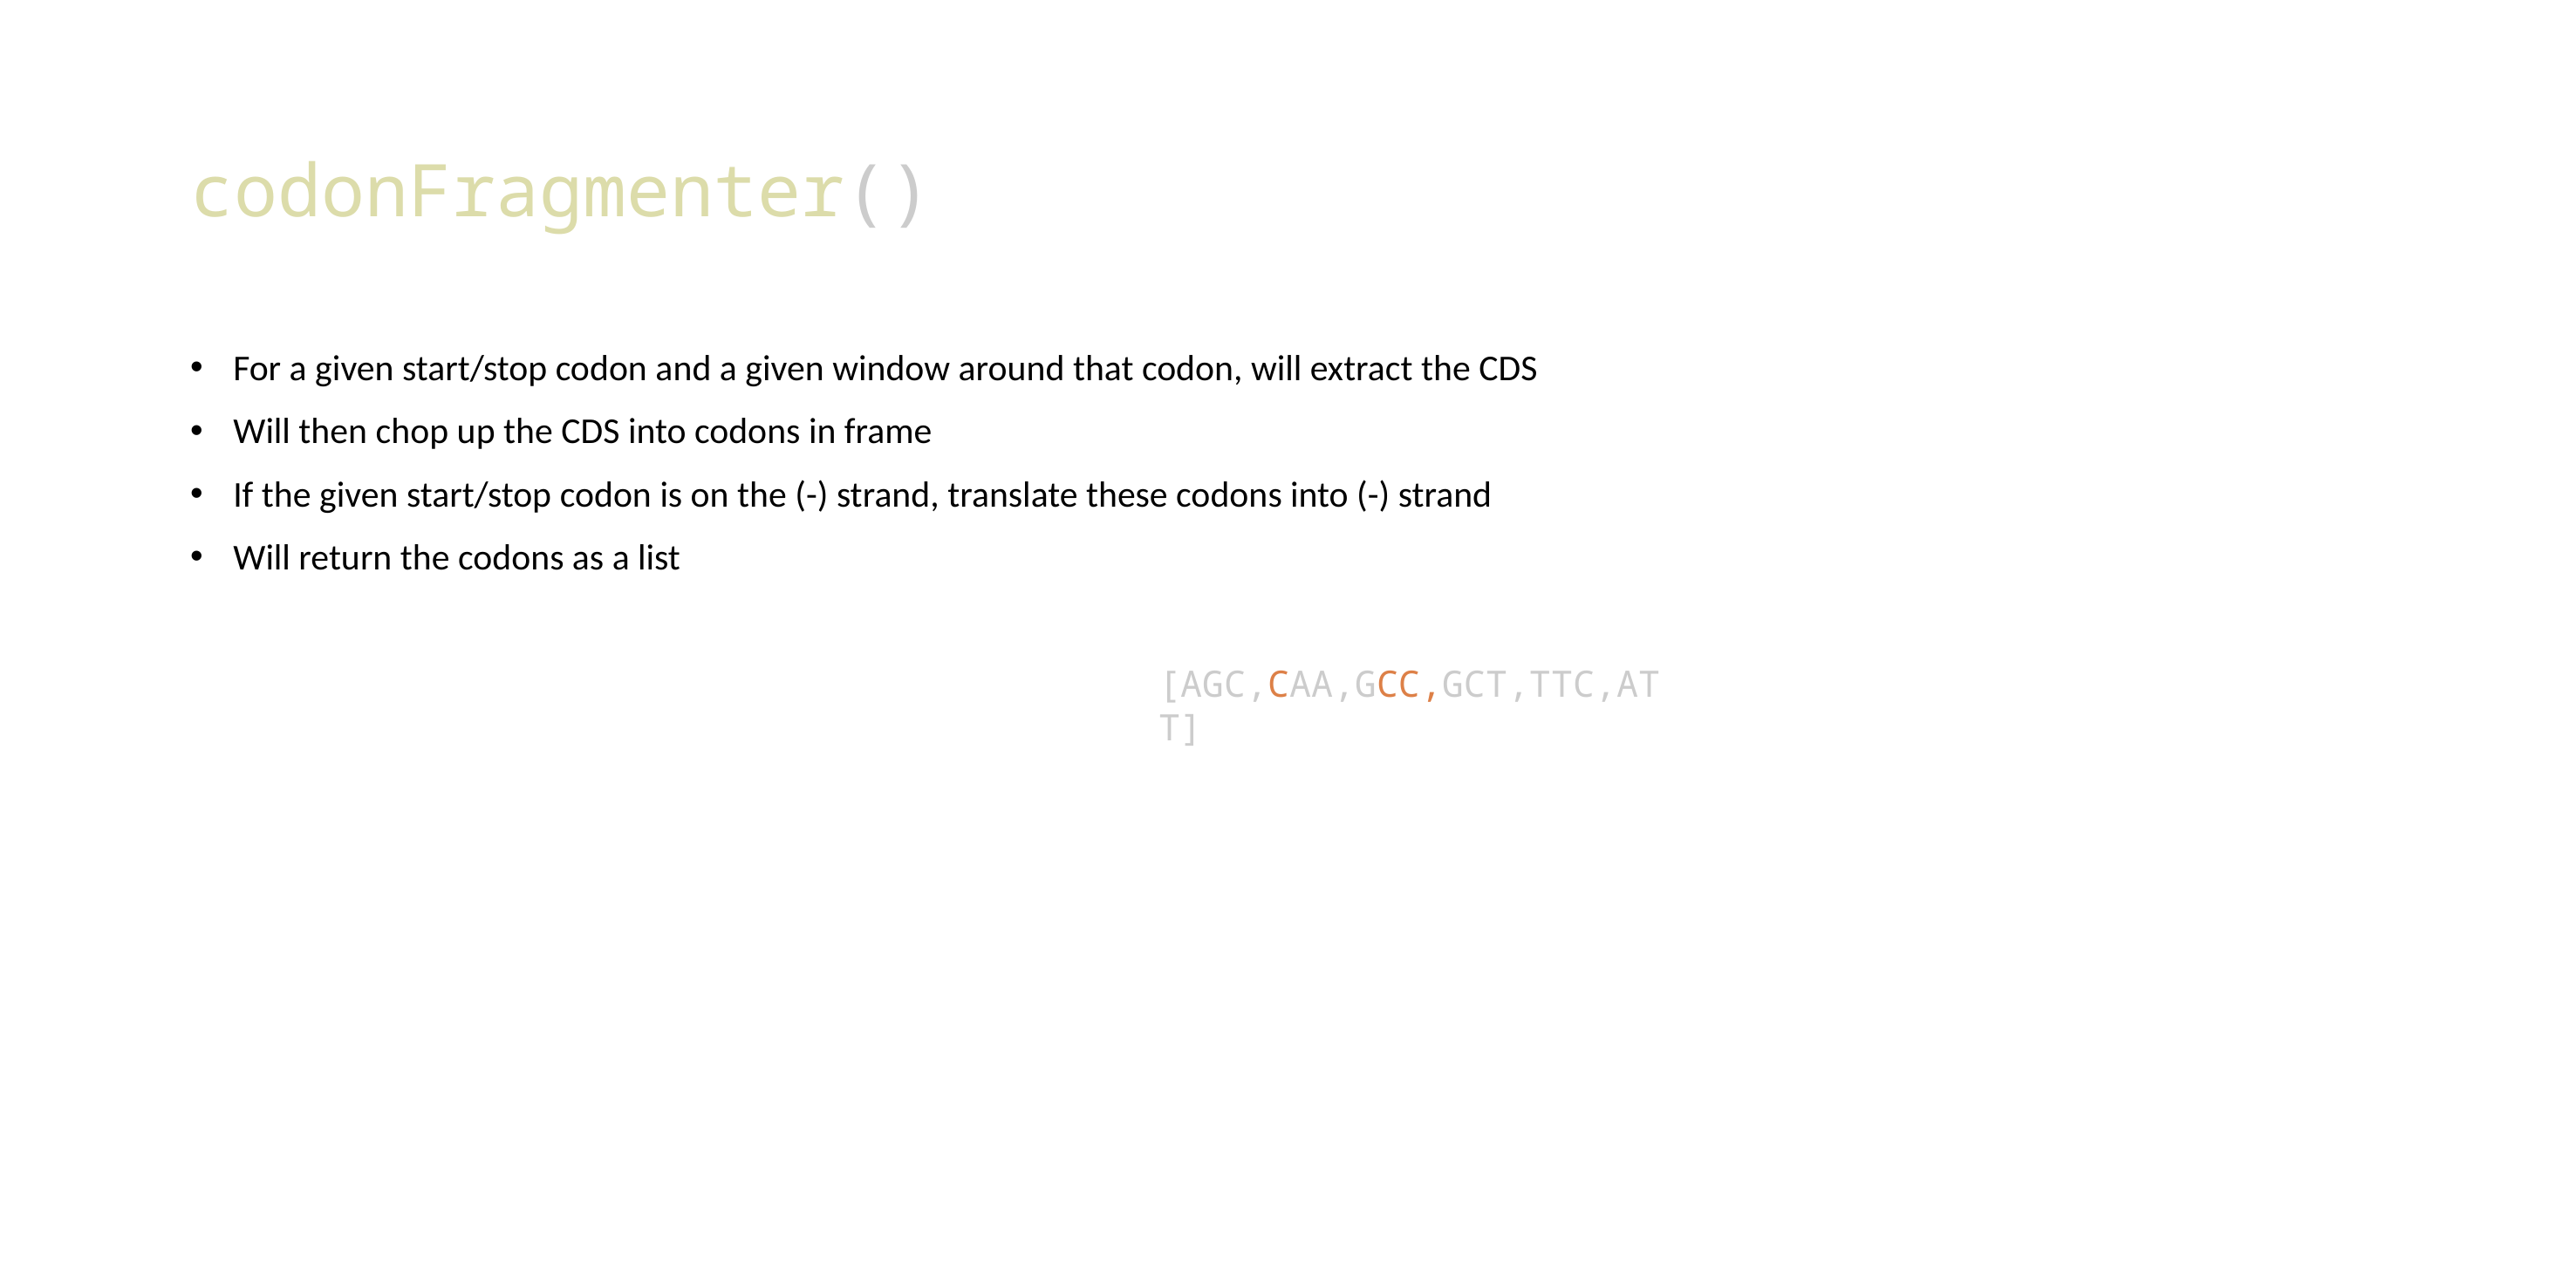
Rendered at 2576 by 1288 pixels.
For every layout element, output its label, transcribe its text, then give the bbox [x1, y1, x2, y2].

title codonFragmenter() [177, 68, 2399, 317]
text_box [AGC,CAA,GCC,GCT,TTC,ATT] [1145, 654, 1689, 754]
list For a given start/stop codon and a given window around that codon, will extract the CDS Will then chop up the CDS into codons in frame If the given start/stop codon is on the (-) strand, translate these codons into (-) strand Will return the codons as a list [177, 343, 2399, 1160]
